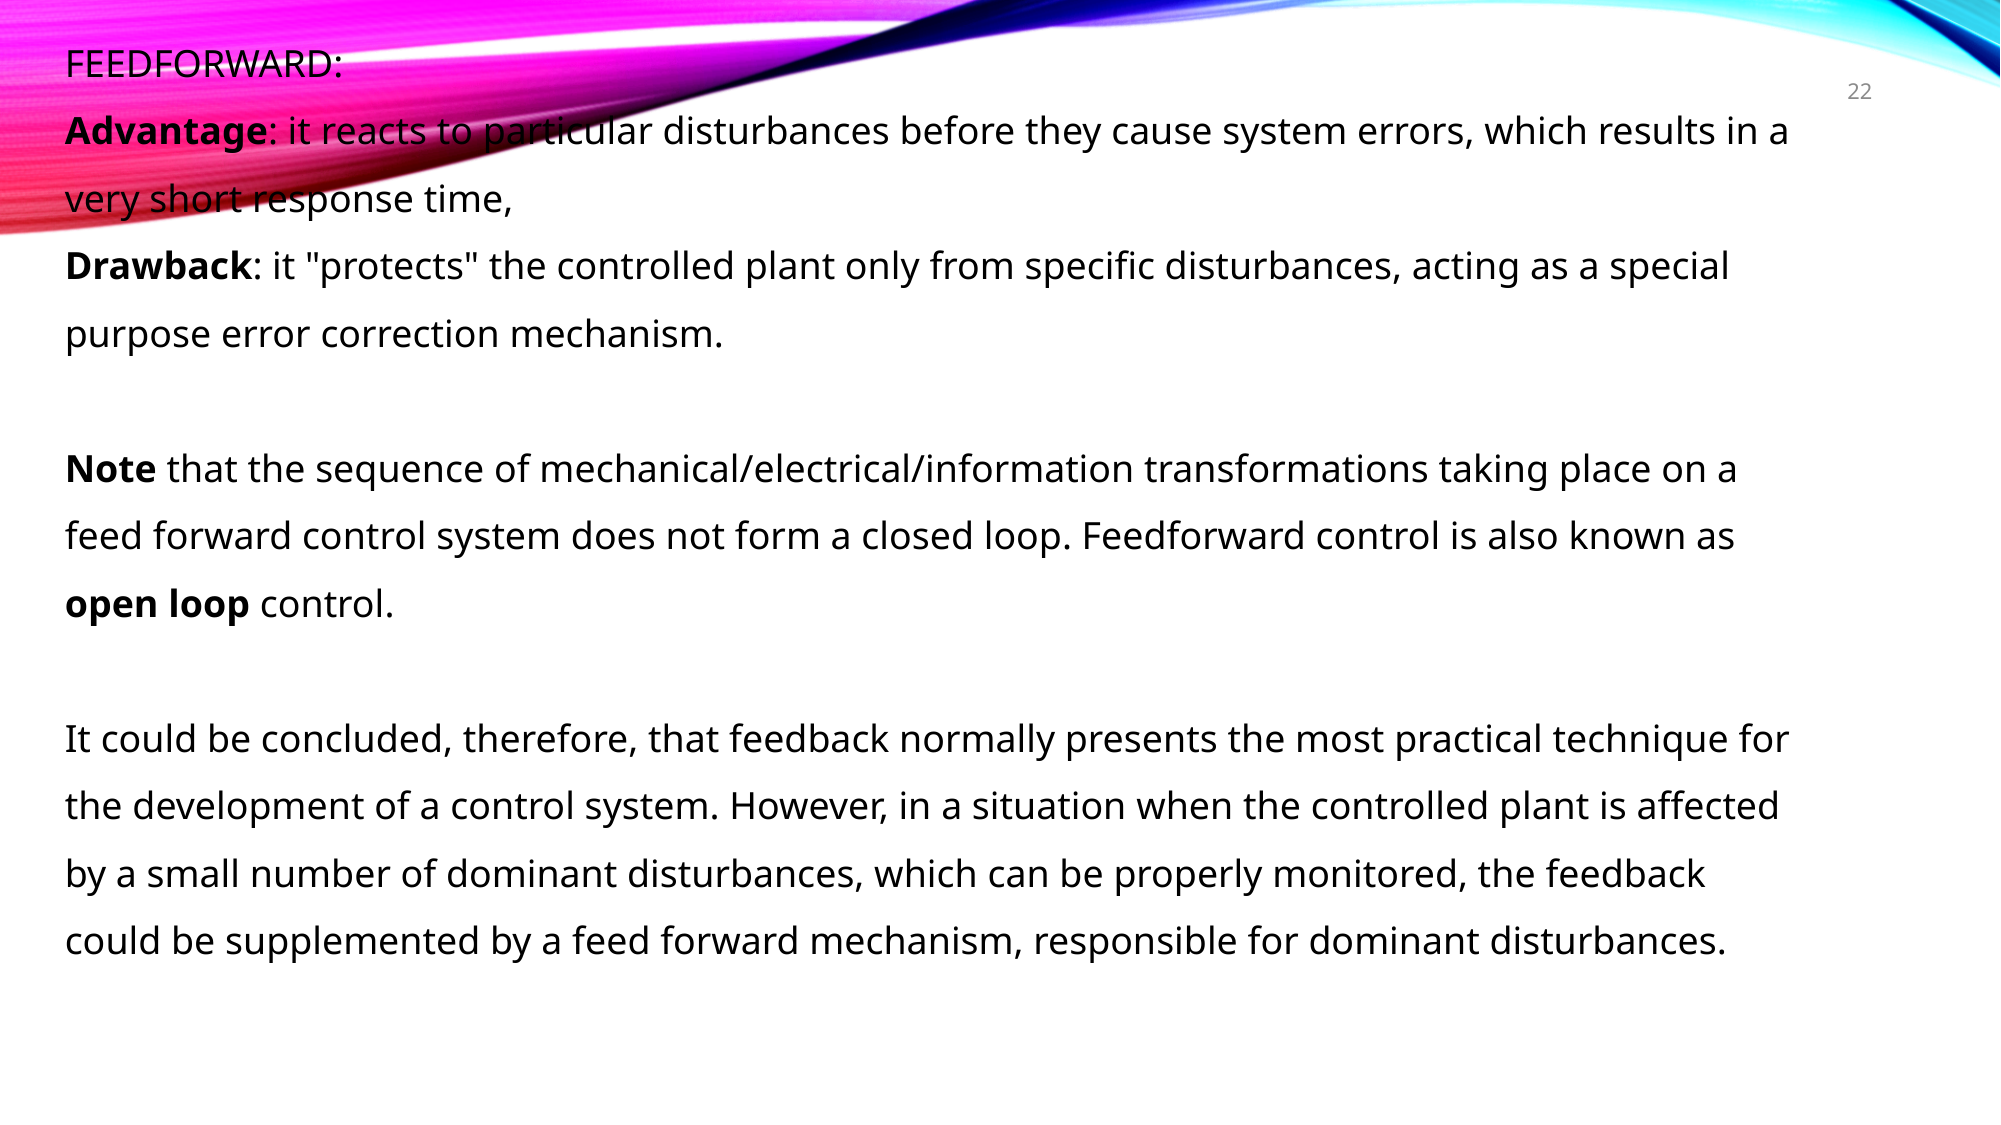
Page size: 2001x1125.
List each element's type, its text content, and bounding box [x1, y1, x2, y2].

slide_number 22 [1822, 62, 1888, 123]
text_box FEEDFORWARD: Advantage: it reacts to particular disturbances before they cause system errors, which results in a very short response time, Drawback: it "protects" the controlled plant only from specific disturbances, acting as a special purpose error correction mechanism. Note that the sequence of mechanical/electrical/information transformations taking place on a feed forward control system does not form a closed loop. Feedforward control is also known as open loop control. It could be concluded, therefore, that feedback normally presents the most practical technique for the development of a control system. However, in a situation when the controlled plant is affected by a small number of dominant disturbances, which can be properly monitored, the feedback could be supplemented by a feed forward mechanism, responsible for dominant disturbances. [49, 9, 1822, 1082]
picture [1910, 0, 2000, 45]
picture [0, 0, 2000, 237]
picture [1890, 0, 2000, 75]
